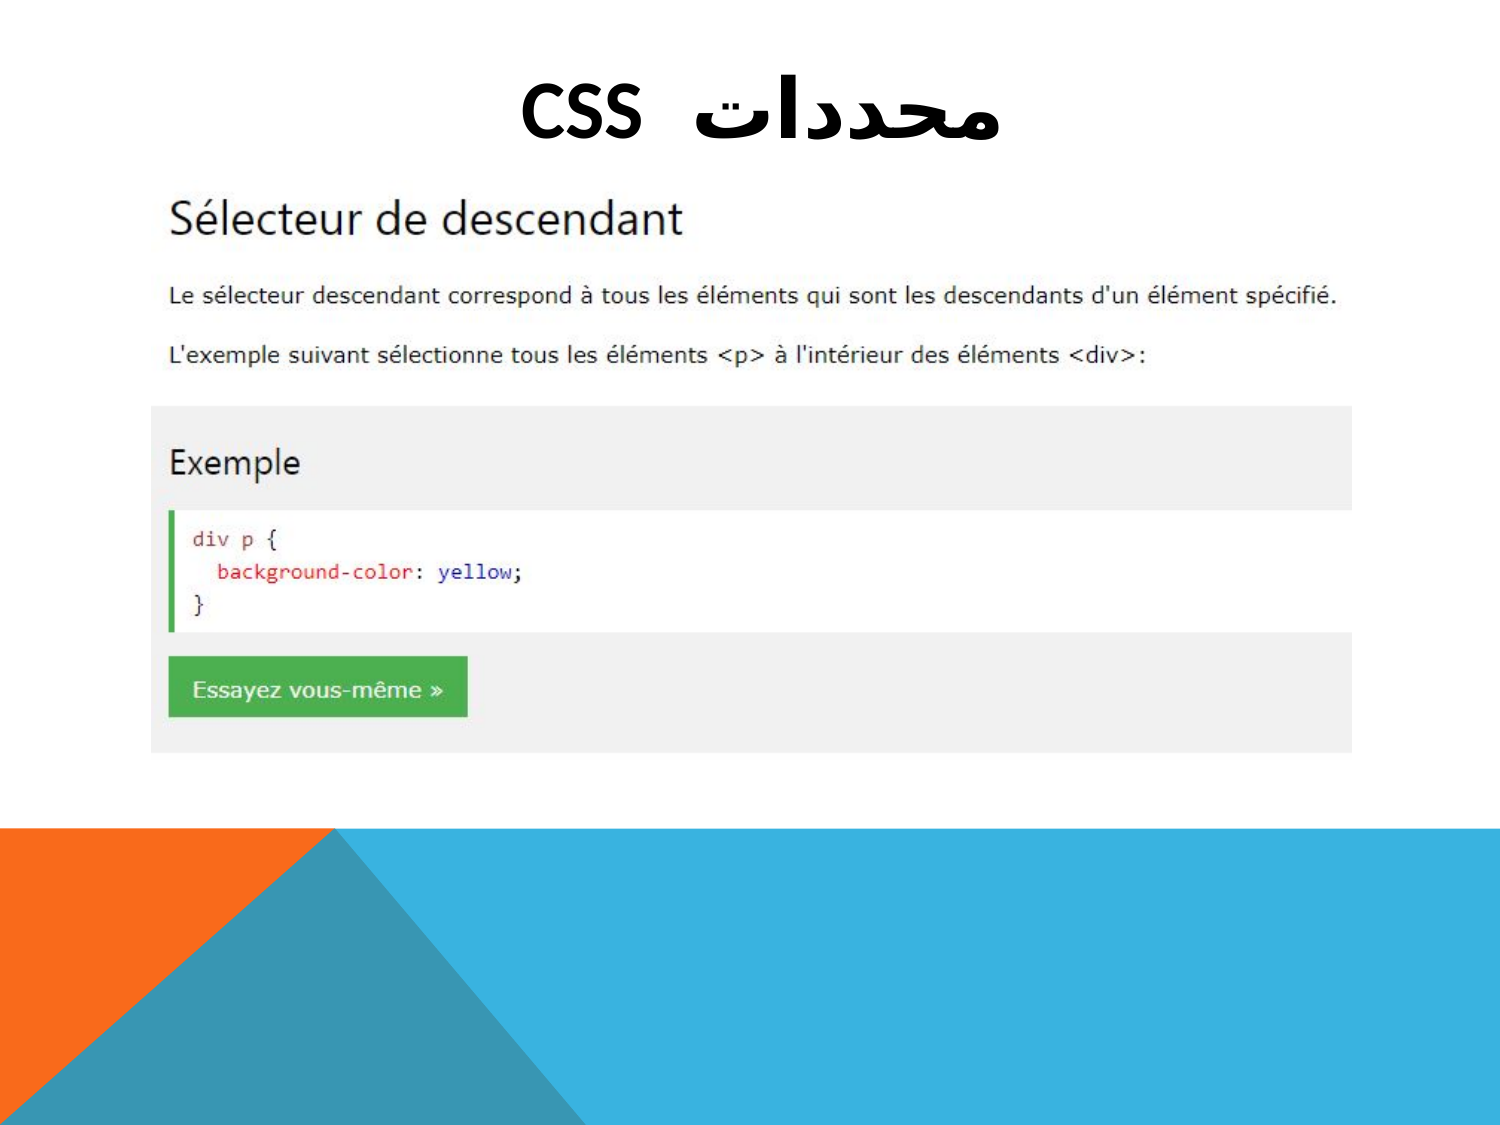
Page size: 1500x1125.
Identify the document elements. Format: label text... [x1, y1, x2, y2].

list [151, 180, 1352, 768]
title محددات CSS [135, 60, 1369, 150]
